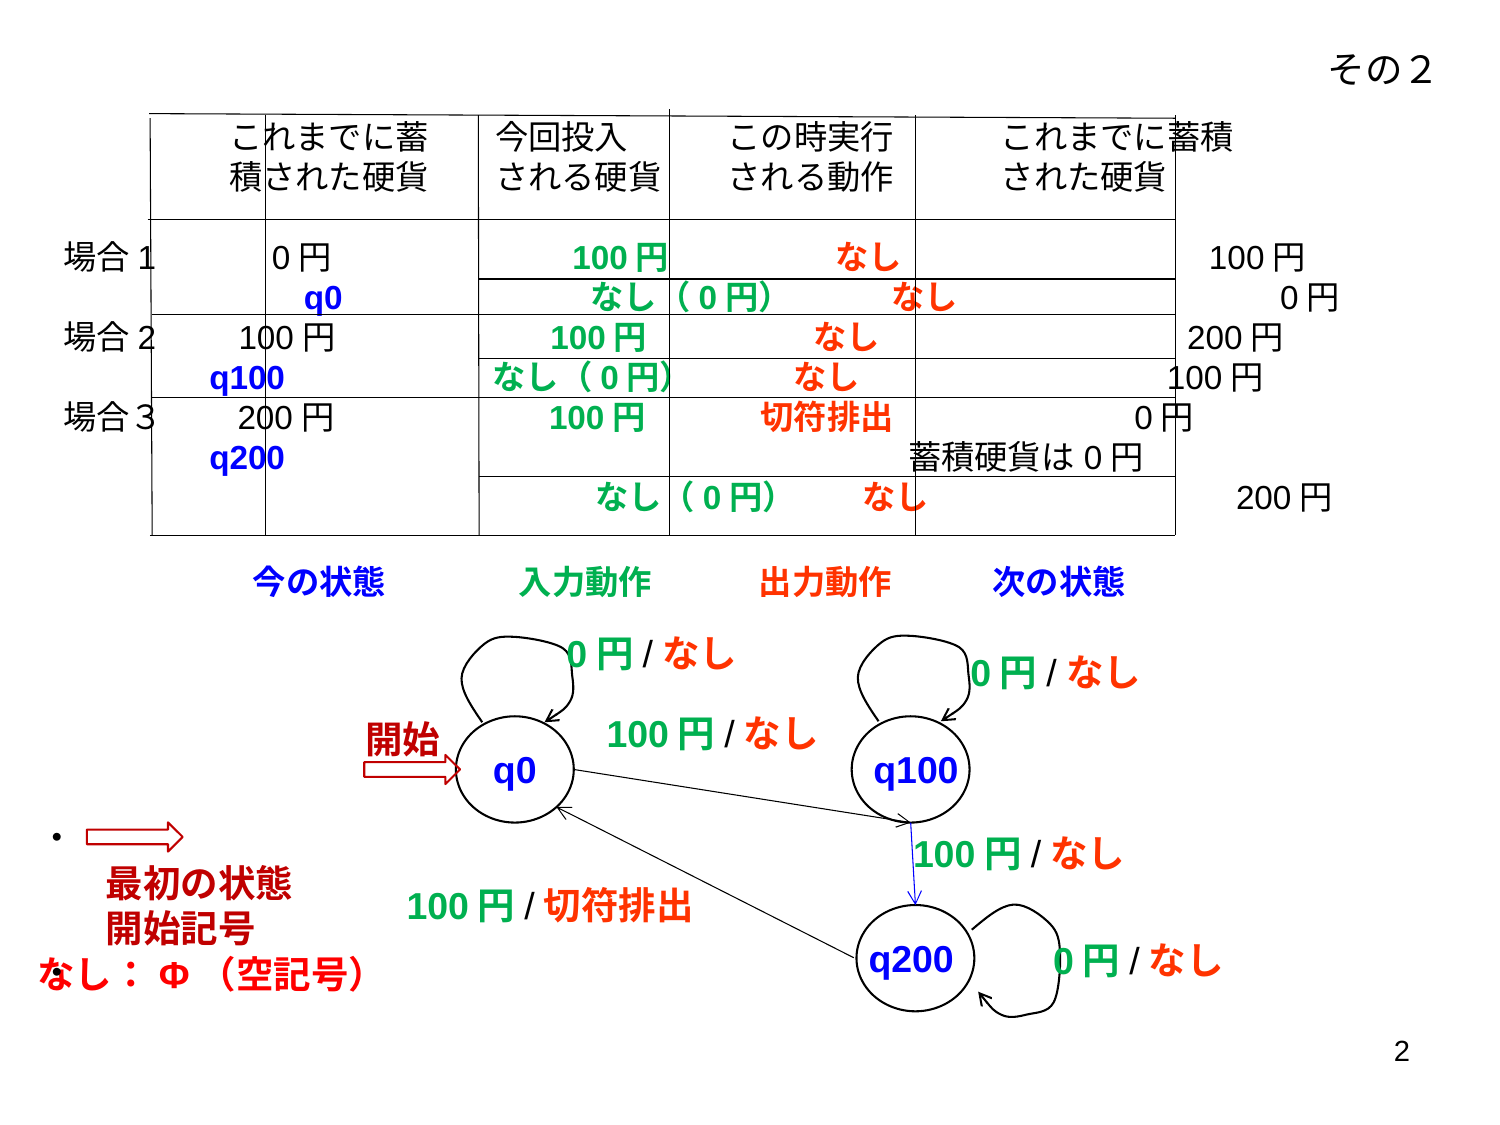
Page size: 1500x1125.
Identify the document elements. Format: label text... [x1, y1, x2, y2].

text_box [865, 903, 966, 927]
text_box q100 [858, 739, 974, 799]
text_box [454, 723, 576, 825]
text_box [910, 822, 916, 906]
text_box [859, 799, 963, 822]
text_box その２ [1312, 39, 1455, 99]
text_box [148, 113, 667, 119]
text_box [459, 634, 576, 724]
text_box [859, 722, 962, 739]
text_box なし：Φ（空記号） [22, 943, 401, 1004]
text_box 100円/なし [916, 822, 1141, 883]
text_box [849, 741, 858, 798]
text_box ・ ・ [23, 807, 91, 1002]
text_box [673, 113, 1176, 119]
text_box [91, 820, 185, 852]
slide_number 2 [1074, 1024, 1426, 1103]
text_box [970, 902, 1060, 1020]
text_box ｔ [145, 115, 1175, 541]
text_box 今の状態 入力動作 出力動作 次の状態 [238, 554, 1141, 609]
text_box 100円/なし [898, 822, 909, 883]
text_box q0 [478, 739, 552, 799]
text_box 0円/なし [955, 641, 1156, 702]
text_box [556, 806, 854, 959]
text_box [969, 931, 975, 985]
text_box [864, 988, 967, 1014]
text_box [149, 117, 153, 536]
text_box 開始 [350, 708, 456, 769]
text_box [362, 762, 463, 787]
text_box 100円/切符排出 [391, 874, 551, 935]
text_box これまでに蓄 今回投入 この時実行 これまでに蓄積 積された硬貨 される硬貨 される動作 された硬貨 場合1 0円 100円 なし 100円 q0 なし（0円） なし 0円 場合2 100円 100円 なし 200円 q100 なし（0円） なし 100円 場合３ 200円 100円 切符排出 0円 q200 蓄積硬貨は0円 なし（0円） なし 200円 [15, 69, 1355, 604]
text_box 0円/なし [1038, 930, 1239, 990]
text_box q200 [853, 927, 969, 988]
text_box 0円/なし [551, 622, 752, 682]
text_box 100円/なし [591, 702, 834, 763]
text_box [855, 633, 968, 723]
text_box 最初の状態 開始記号 [91, 852, 309, 943]
